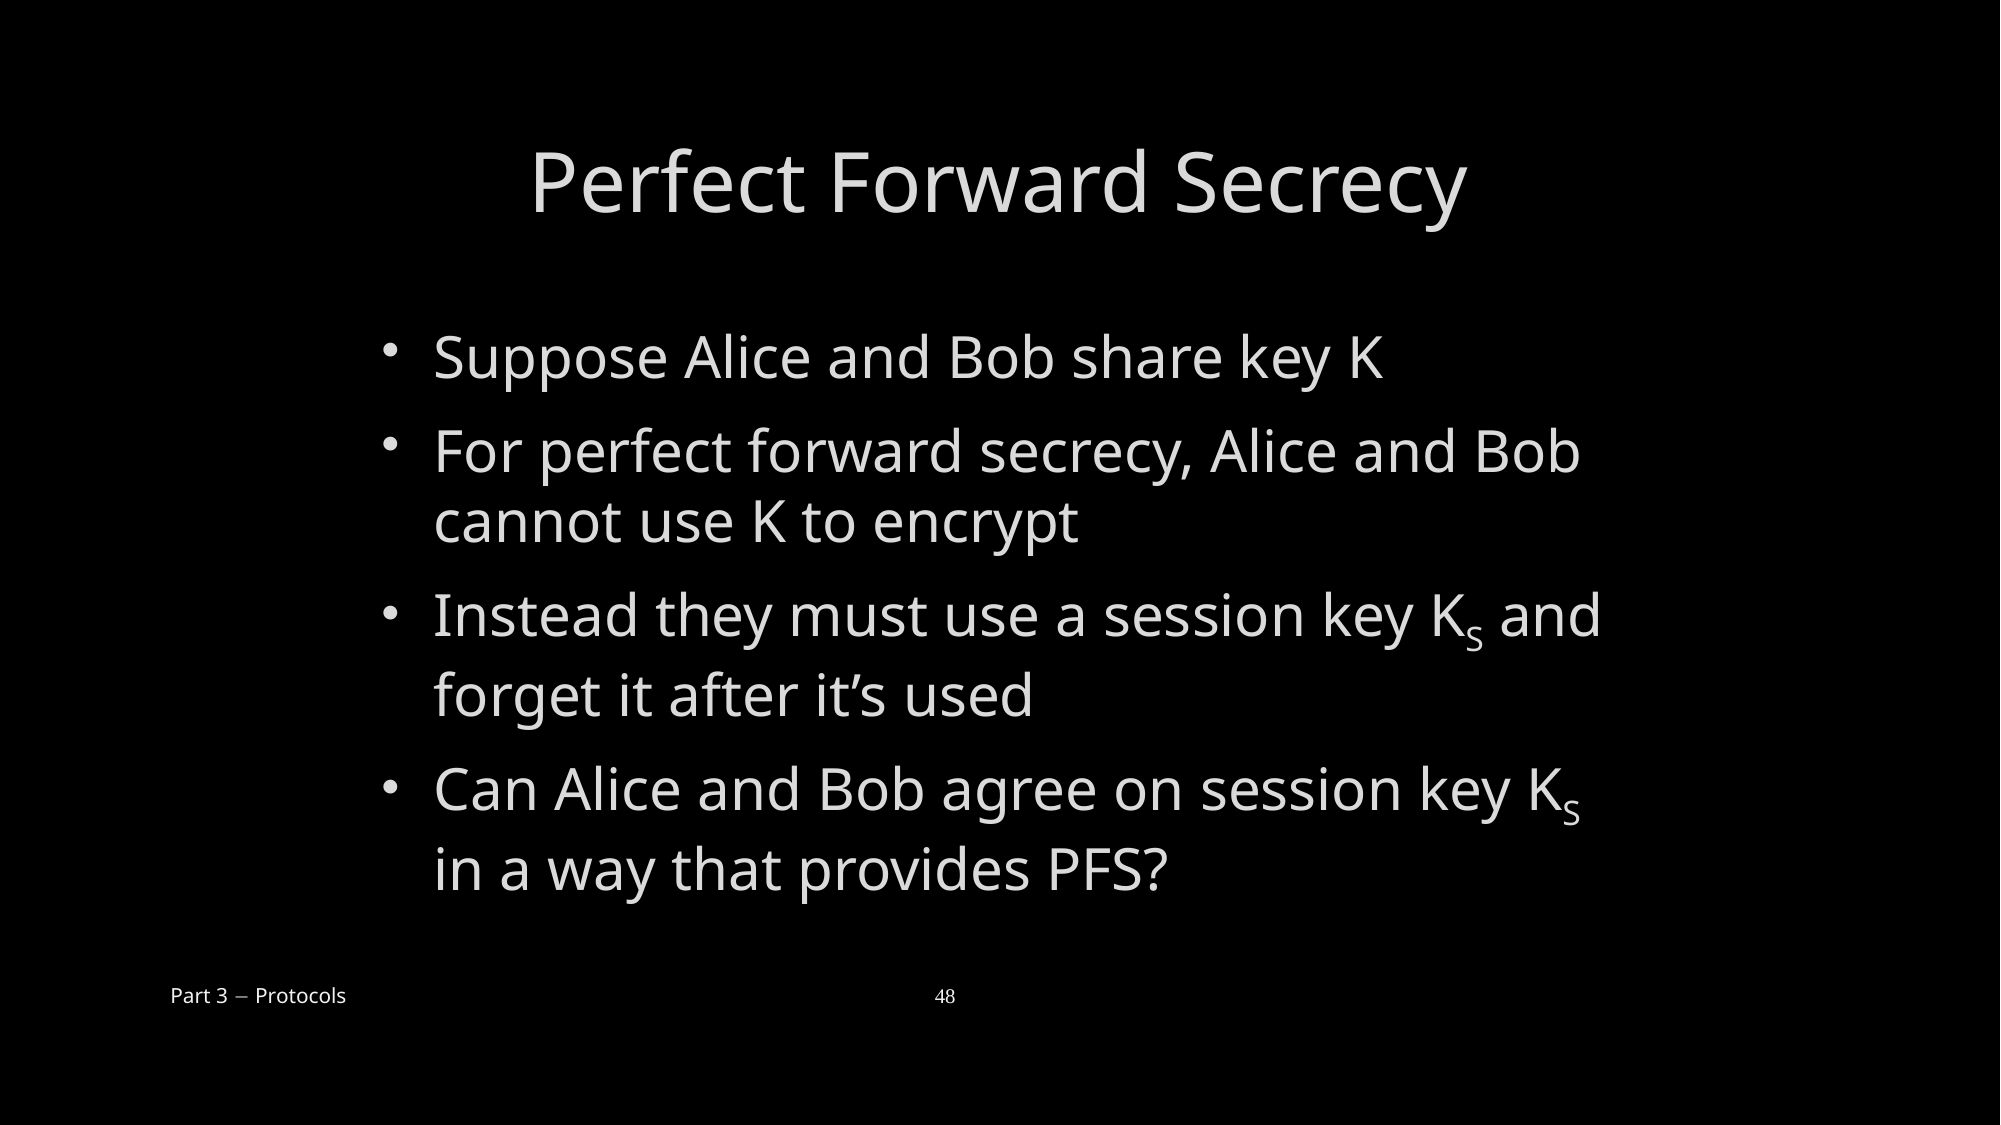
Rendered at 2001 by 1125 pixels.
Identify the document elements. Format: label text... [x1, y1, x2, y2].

title Perfect Forward Secrecy [149, 99, 1849, 260]
list Suppose Alice and Bob share key K For perfect forward secrecy, Alice and Bob cannot use K to encrypt Instead they must use a session key KS and forget it after it’s used Can Alice and Bob agree on session key KS in a way that provides PFS? [362, 312, 1650, 950]
footer Part 3  Protocols 48 [149, 965, 1245, 1025]
